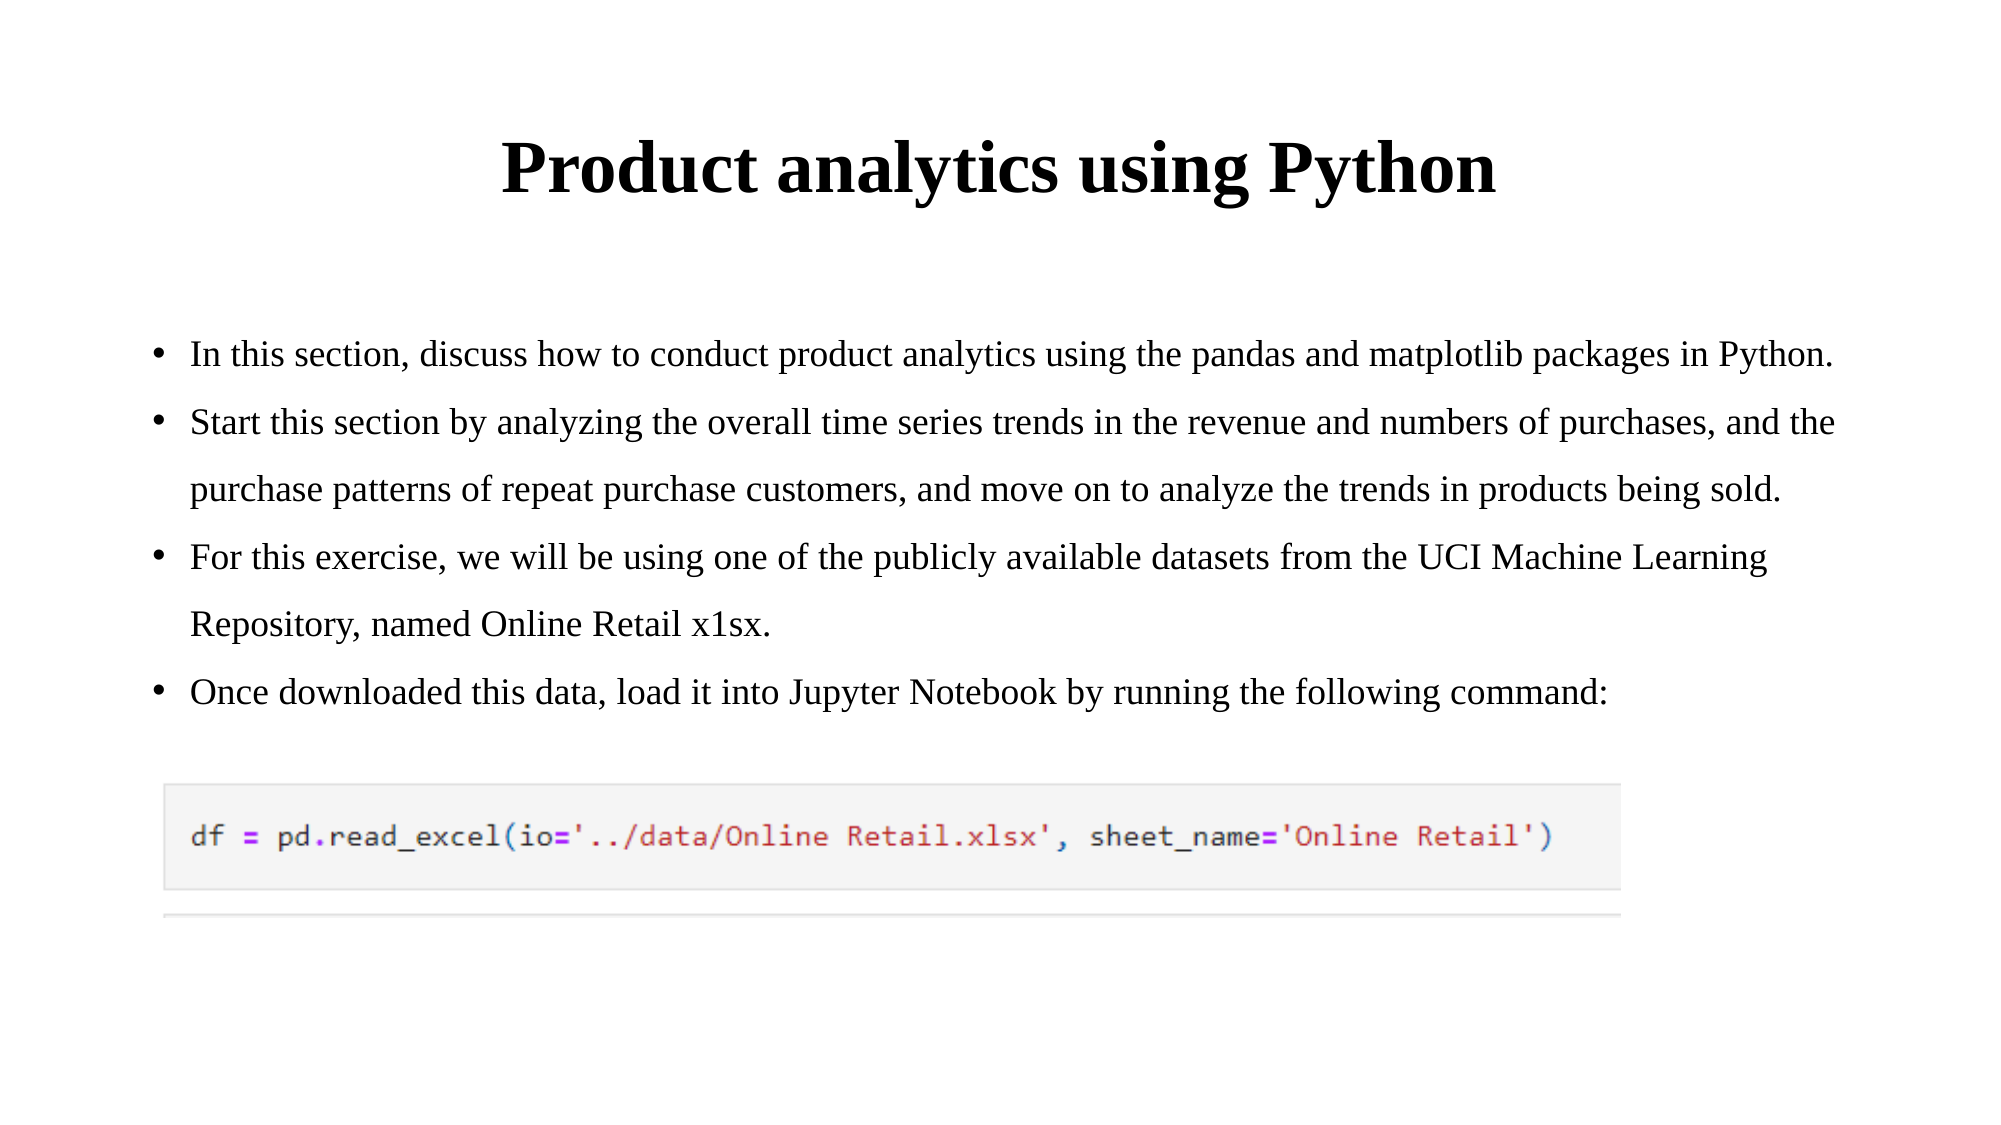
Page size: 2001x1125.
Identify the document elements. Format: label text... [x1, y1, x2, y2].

picture [160, 778, 1621, 918]
list In this section, discuss how to conduct product analytics using the pandas and matplotlib packages in Python. Start this section by analyzing the overall time series trends in the revenue and numbers of purchases, and the purchase patterns of repeat purchase customers, and move on to analyze the trends in products being sold. For this exercise, we will be using one of the publicly available datasets from the UCI Machine Learning Repository, named Online Retail x1sx. Once downloaded this data, load it into Jupyter Notebook by running the following command: [137, 299, 1863, 1014]
title Product analytics using Python [137, 59, 1863, 278]
